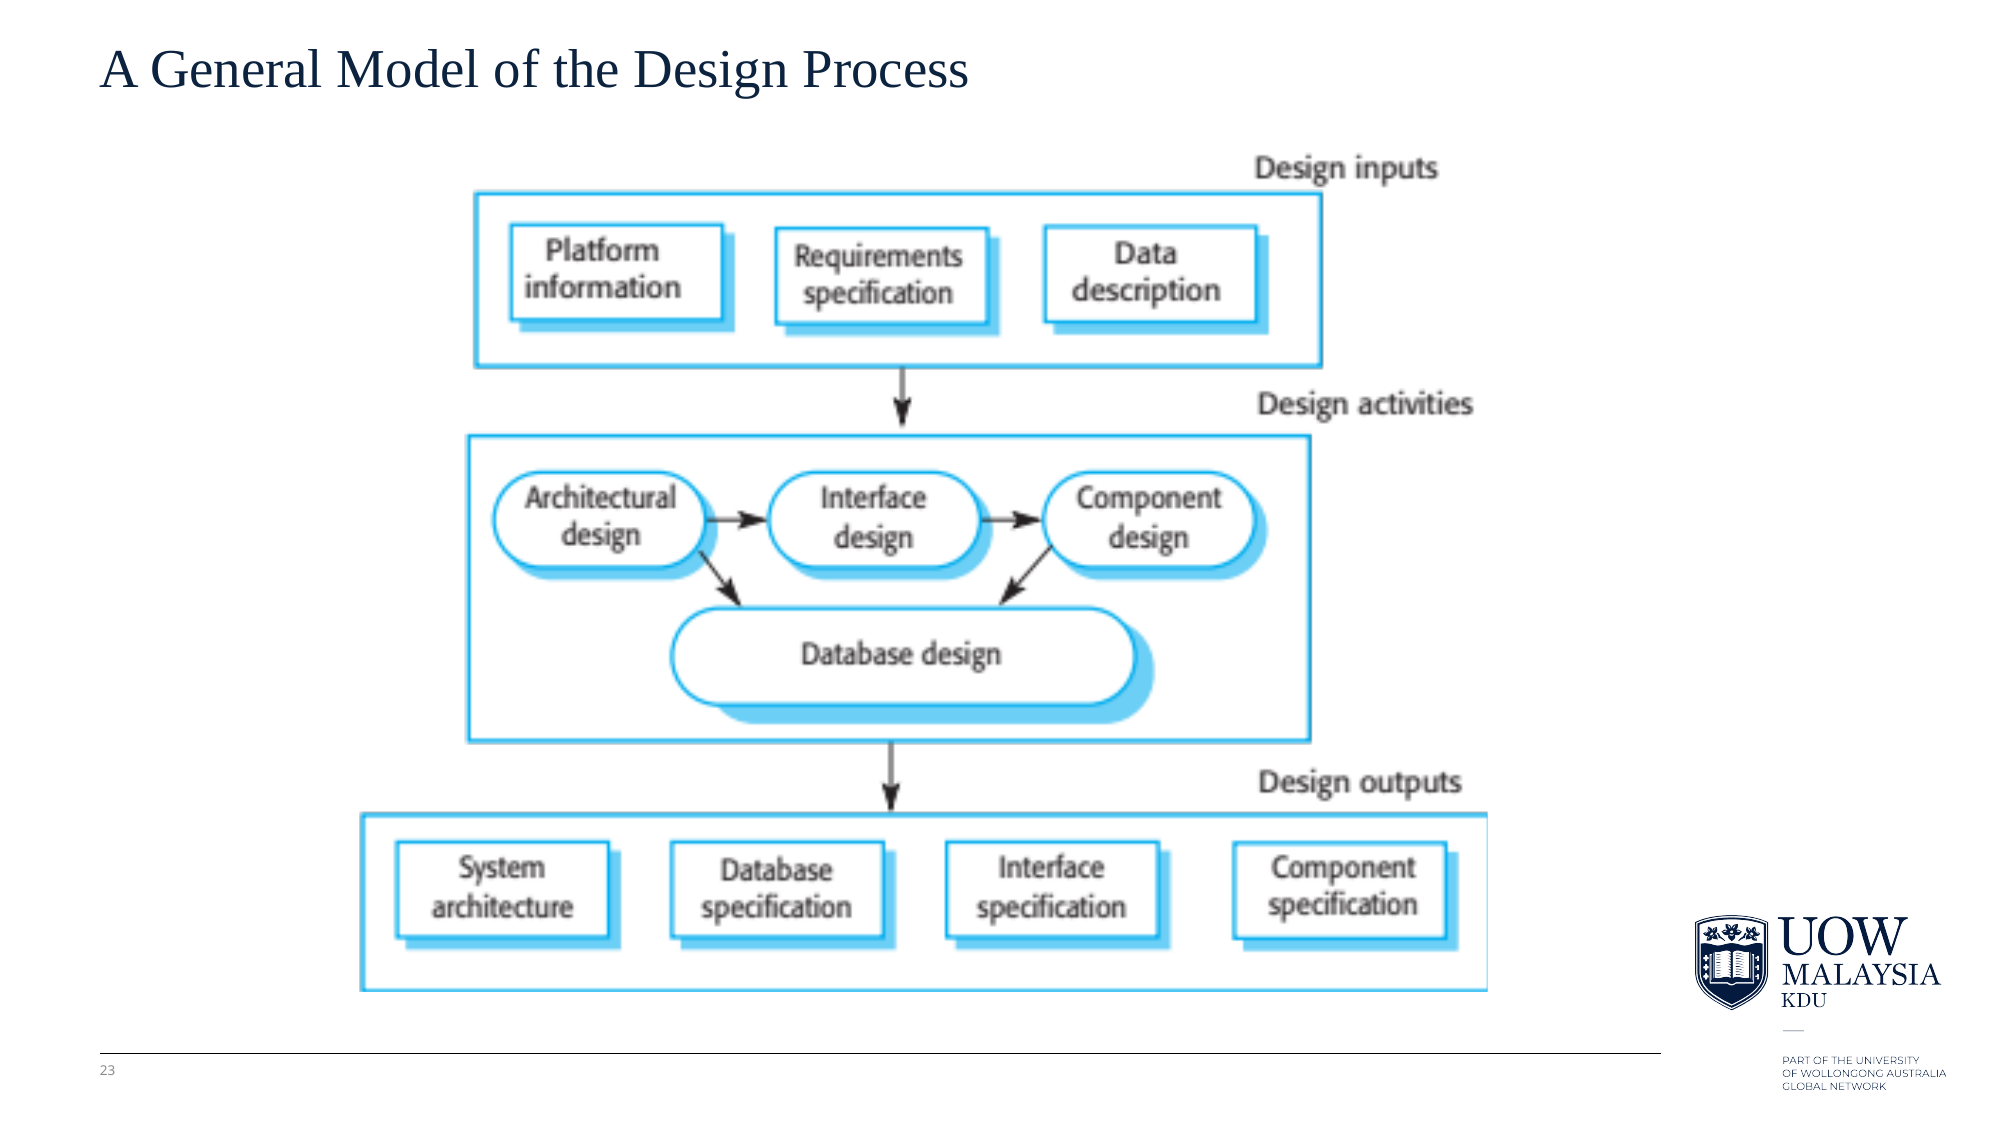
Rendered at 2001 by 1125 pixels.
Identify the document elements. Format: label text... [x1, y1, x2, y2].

title A General Model of the Design Process [99, 32, 1661, 172]
picture [357, 148, 1488, 992]
slide_number 23 [99, 1059, 180, 1091]
picture [1695, 915, 1947, 1091]
